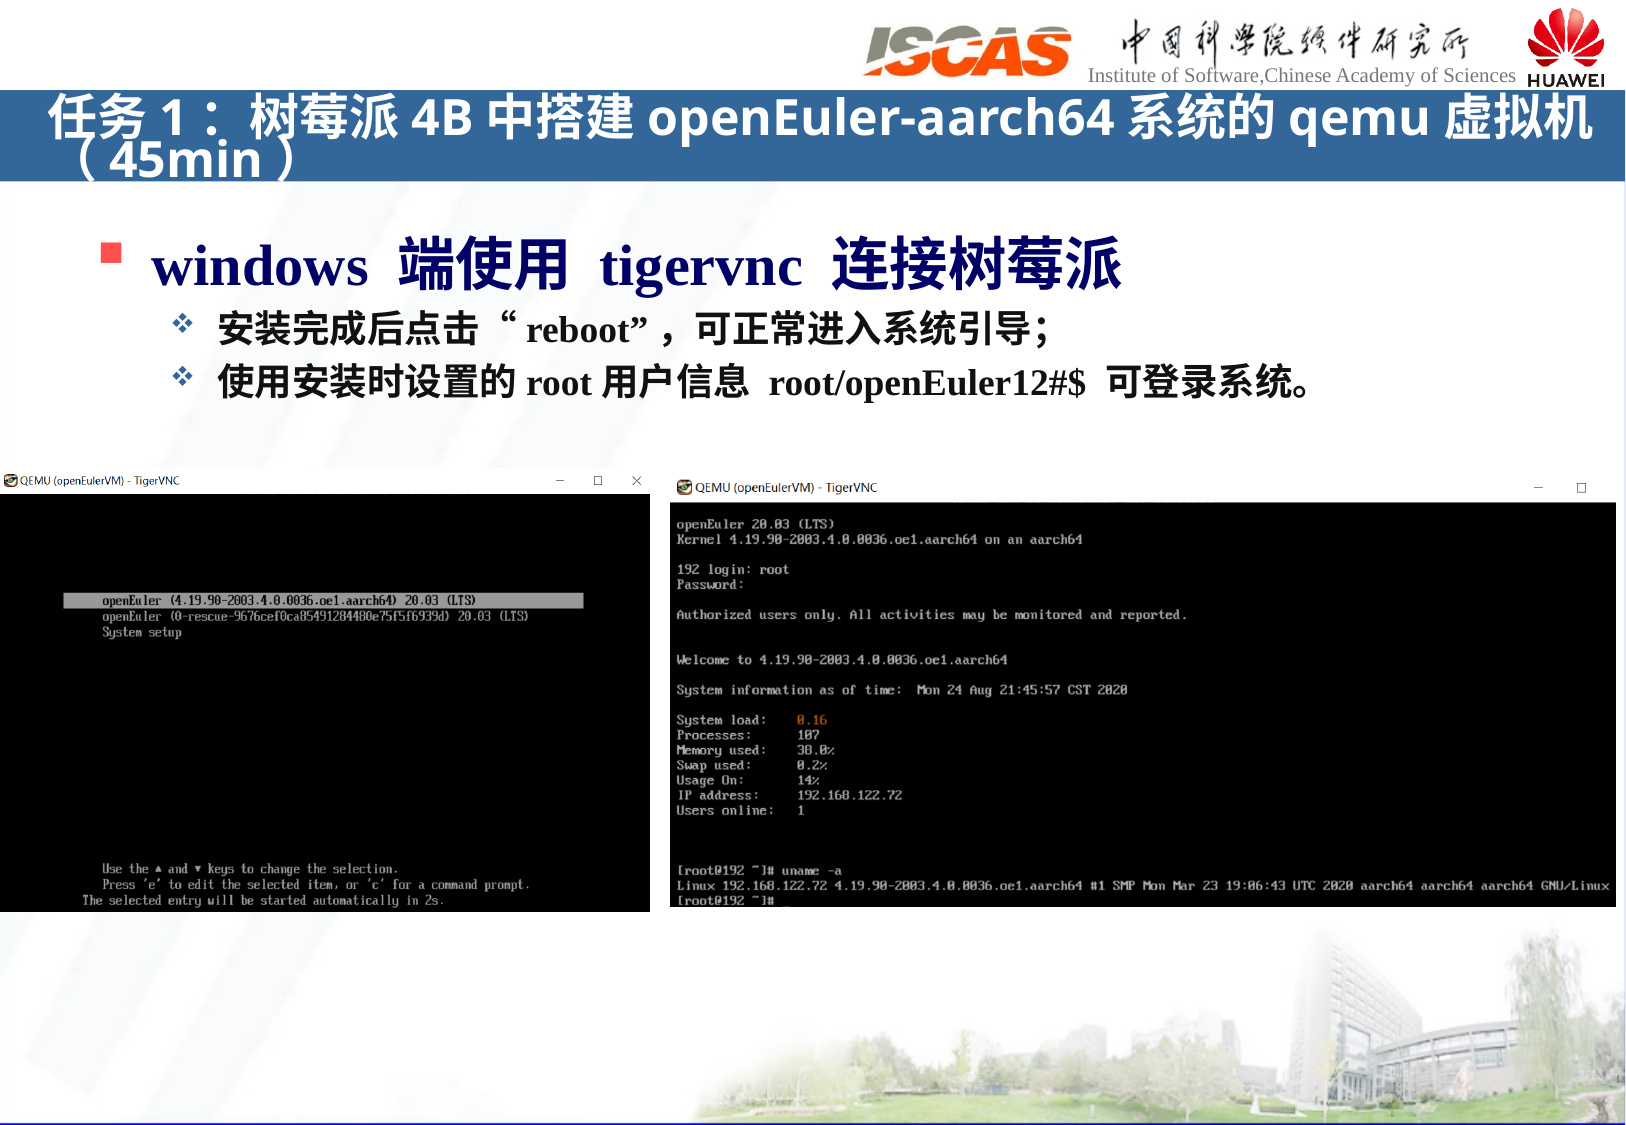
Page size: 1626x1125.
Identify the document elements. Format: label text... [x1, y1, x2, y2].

picture [1119, 15, 1471, 71]
title 任务1：树莓派4B中搭建openEuler-aarch64系统的qemu虚拟机（45min） [0, 89, 1625, 182]
list windows 端使用 tigervnc 连接树莓派 安装完成后点击“reboot”，可正常进入系统引导； 使用安装时设置的root用户信息 root/openEuler12#$ 可登录系统。 [79, 219, 1581, 469]
picture [0, 92, 1626, 1125]
picture [859, 18, 1084, 87]
picture [1528, 8, 1604, 87]
